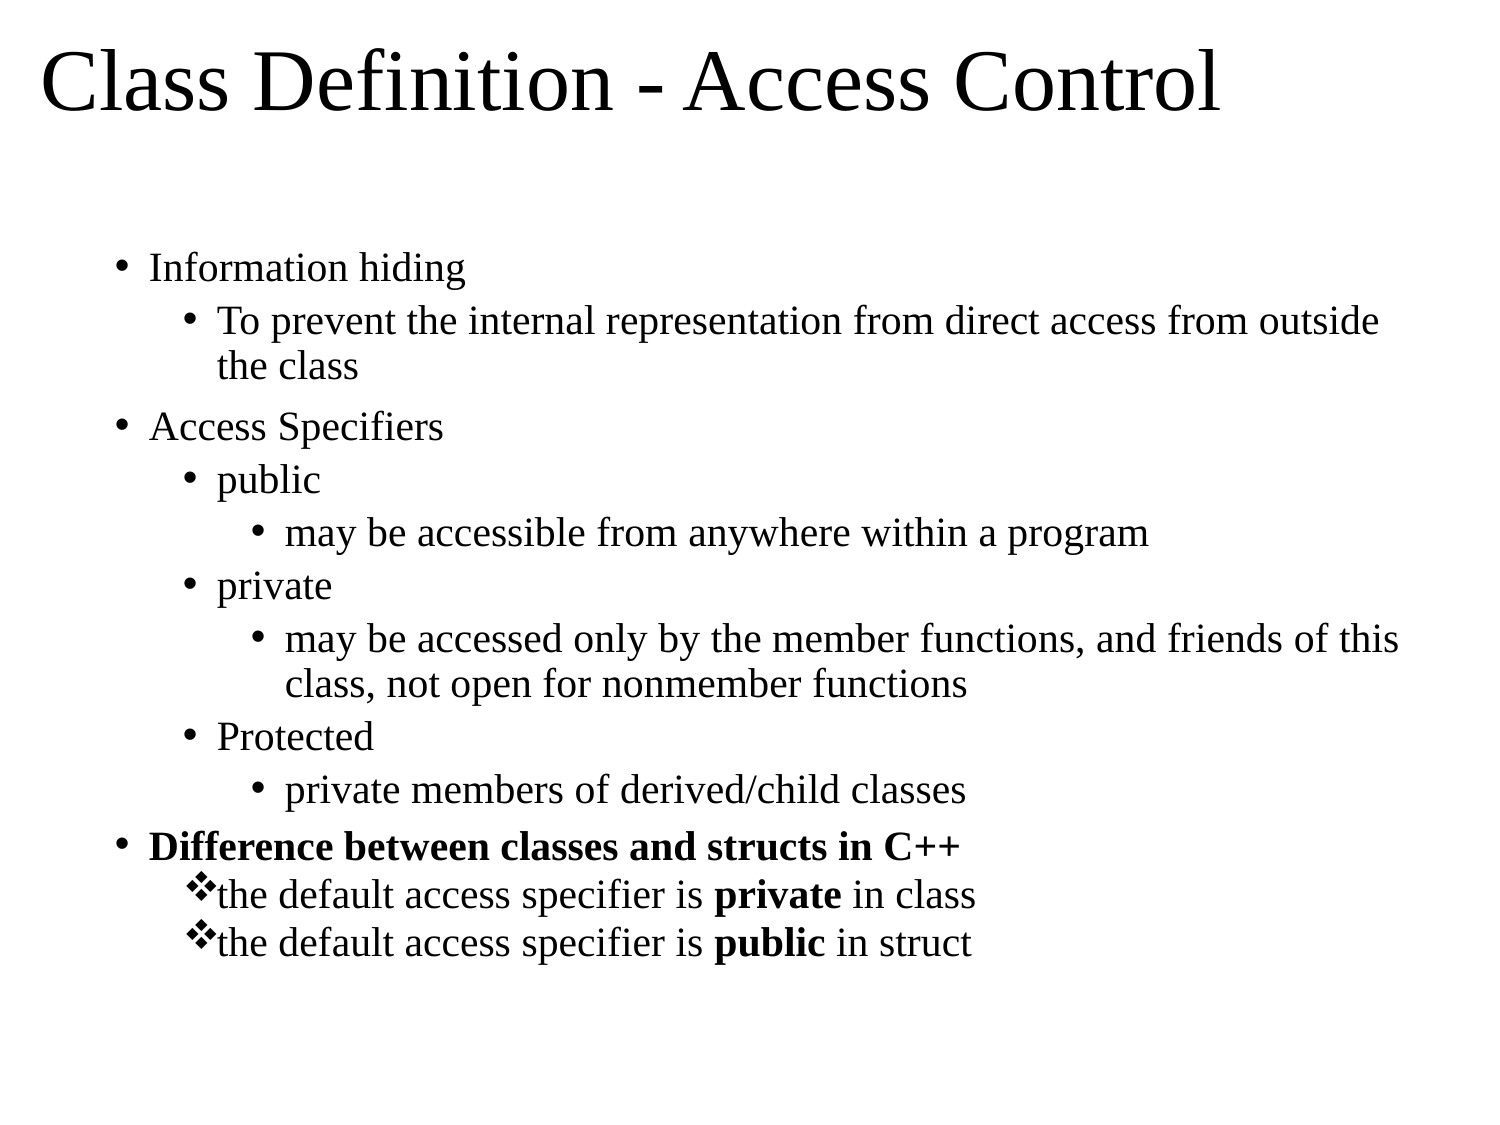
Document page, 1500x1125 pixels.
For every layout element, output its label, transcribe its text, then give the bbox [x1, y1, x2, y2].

list Information hiding To prevent the internal representation from direct access from outside the class Access Specifiers public may be accessible from anywhere within a program private may be accessed only by the member functions, and friends of this class, not open for nonmember functions Protected private members of derived/child classes Difference between classes and structs in C++ the default access specifier is private in class the default access specifier is public in struct [99, 237, 1450, 980]
title Class Definition - Access Control [25, 26, 1469, 138]
